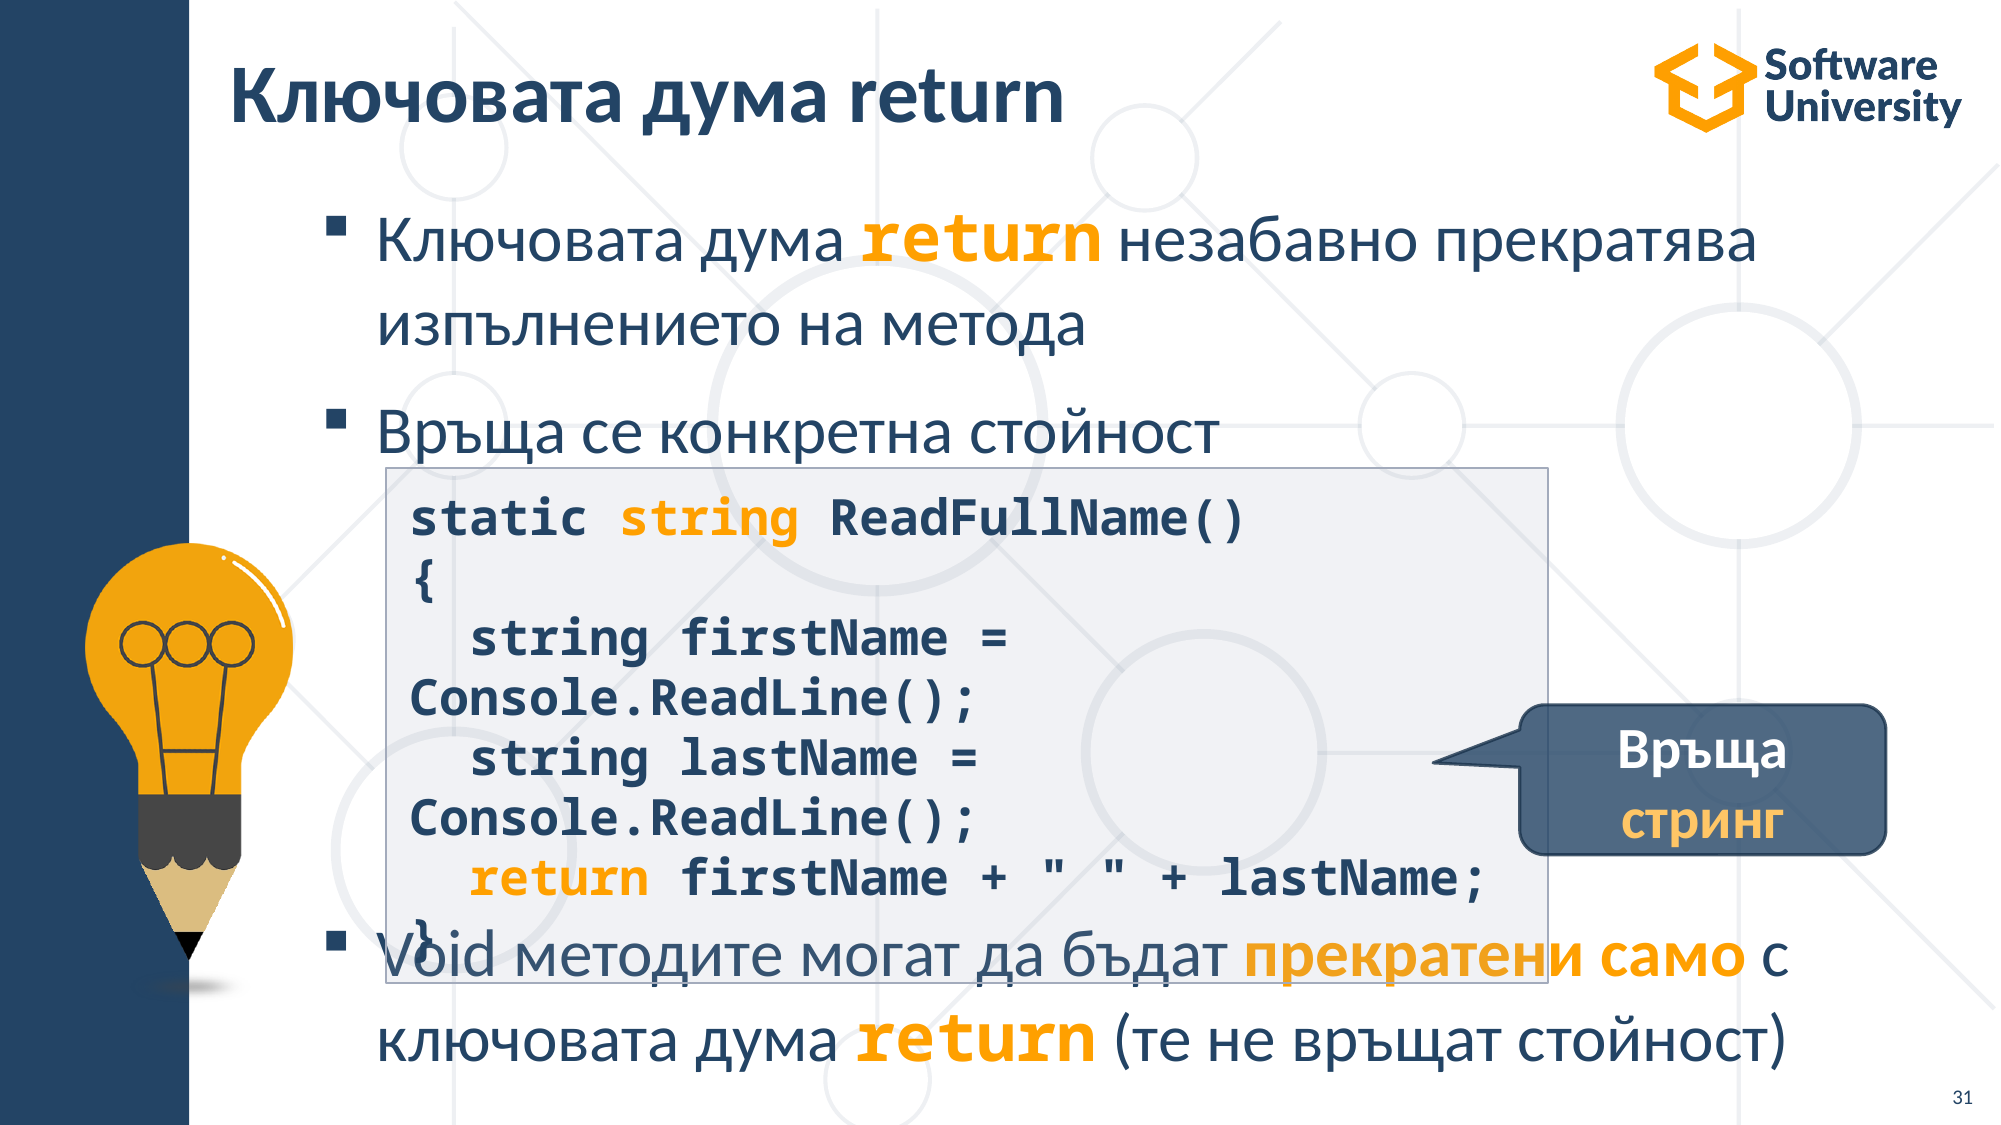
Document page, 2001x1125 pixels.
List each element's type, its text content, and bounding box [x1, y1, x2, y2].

picture [85, 543, 293, 1003]
text_box static string ReadFullName() { string firstName = Console.ReadLine(); string lastName = Console.ReadLine(); return firstName + " " + lastName; } [385, 467, 1549, 984]
text_box Връща стринг [1431, 702, 1889, 857]
picture [1641, 31, 1973, 145]
title Ключовата дума return [212, 16, 1628, 162]
text_box 31 [1927, 1067, 1989, 1117]
list Ключовата дума return незабавно прекратява изпълнението на метода Връща се конкретна стойност Void методите могат да бъдат прекратени само с ключовата дума return (те не връщат стойност) [303, 183, 1968, 1083]
